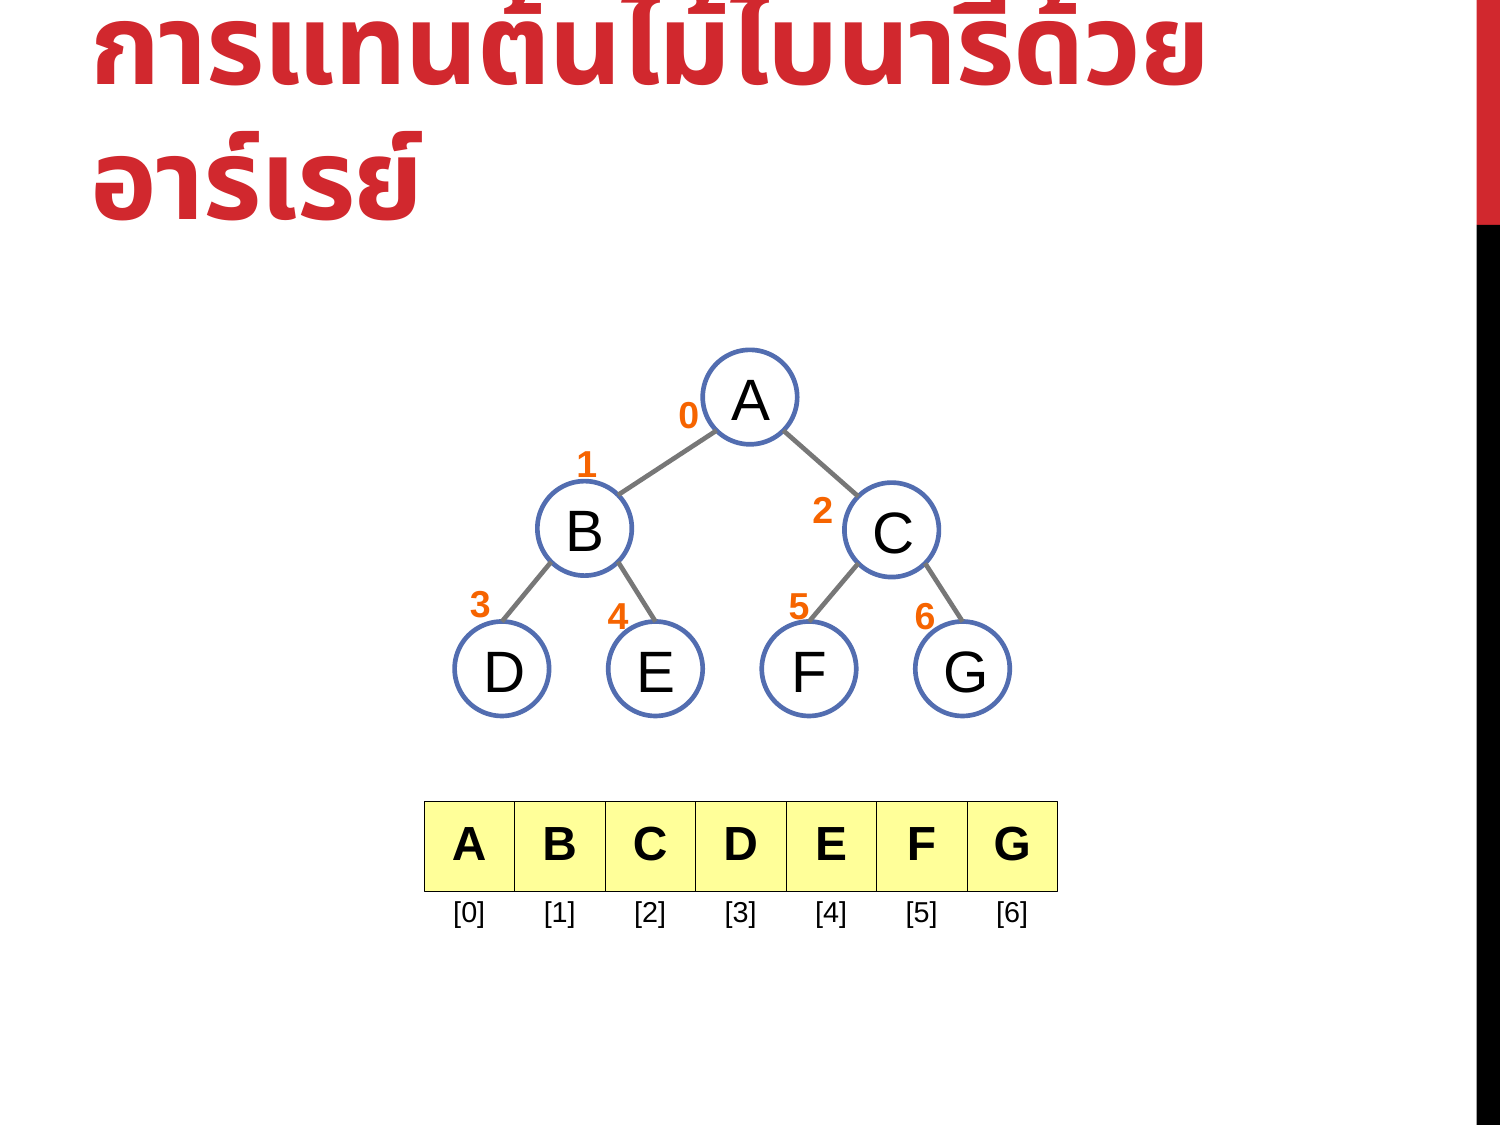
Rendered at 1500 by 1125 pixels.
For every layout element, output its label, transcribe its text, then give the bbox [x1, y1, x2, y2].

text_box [454, 349, 1011, 717]
title การแทนต้นไม้ไบนารีด้วยอาร์เรย์ [75, 25, 1388, 250]
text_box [421, 798, 1060, 934]
